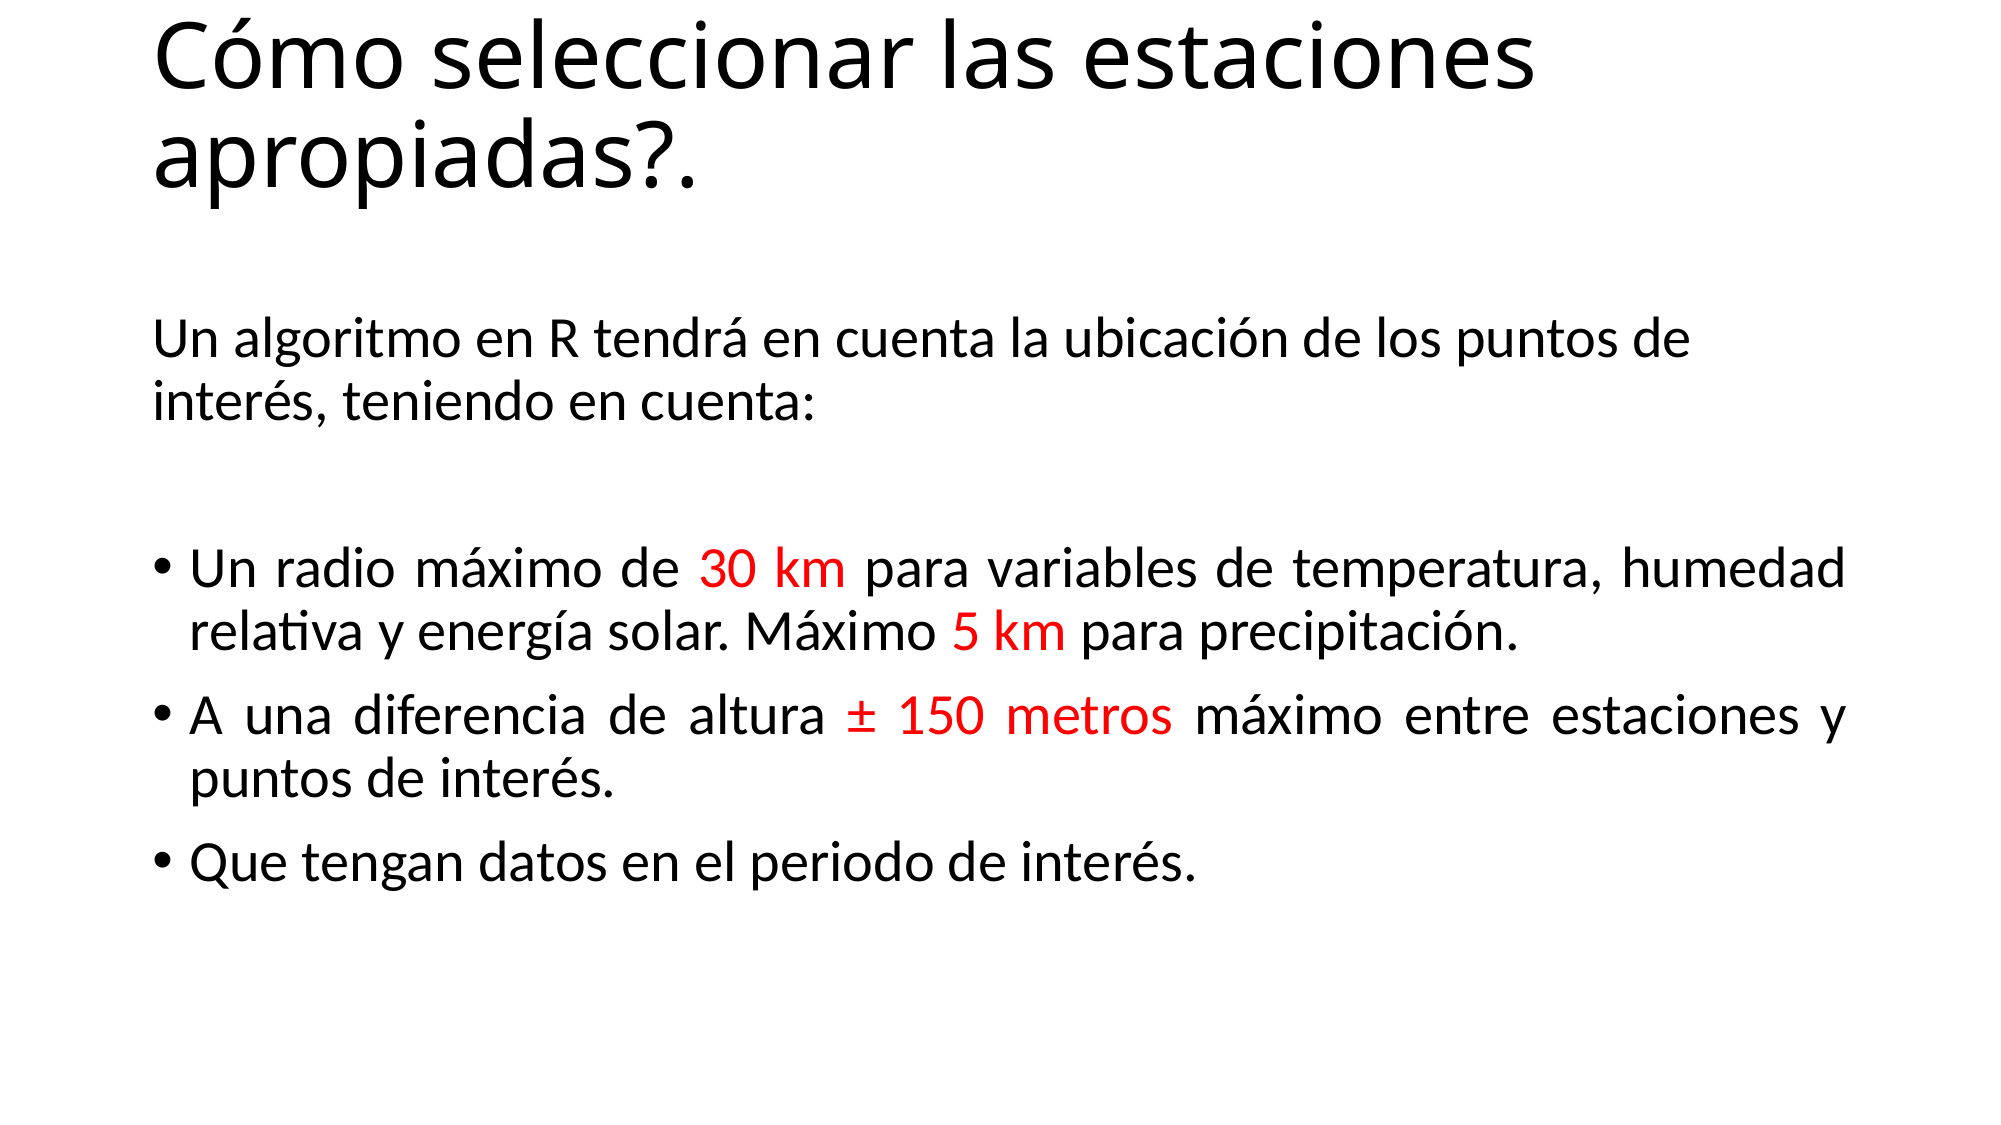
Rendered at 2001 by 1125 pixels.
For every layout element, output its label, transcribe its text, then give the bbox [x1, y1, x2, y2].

list Un algoritmo en R tendrá en cuenta la ubicación de los puntos de interés, teniendo en cuenta: Un radio máximo de 30 km para variables de temperatura, humedad relativa y energía solar. Máximo 5 km para precipitación. A una diferencia de altura ± 150 metros máximo entre estaciones y puntos de interés. Que tengan datos en el periodo de interés. [137, 299, 1863, 1014]
title Cómo seleccionar las estaciones apropiadas?. [137, 0, 1863, 218]
